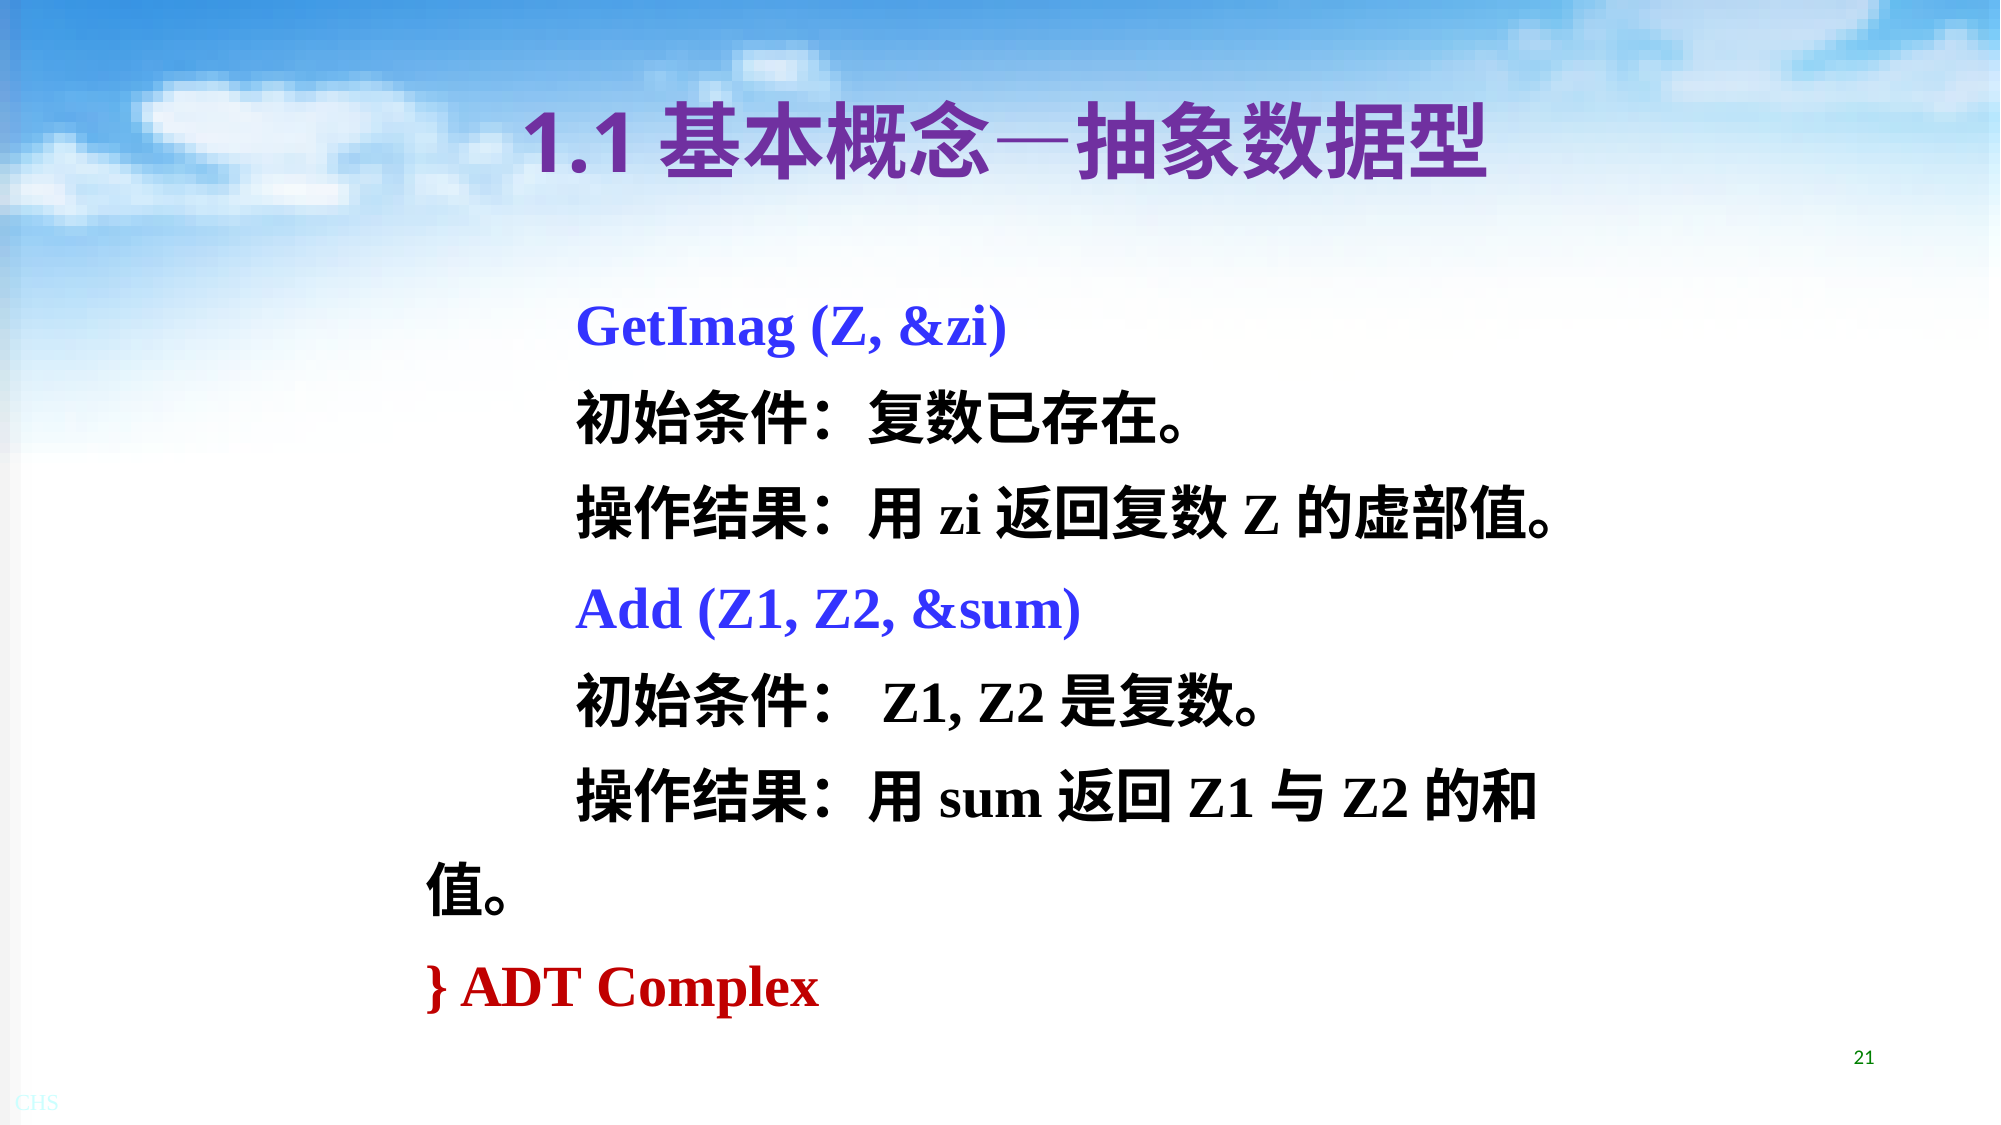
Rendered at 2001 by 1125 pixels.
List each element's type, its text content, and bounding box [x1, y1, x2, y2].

slide_number 21 [1821, 1041, 1907, 1071]
picture [0, 0, 2000, 1125]
title 1.1基本概念—抽象数据型 [425, 38, 1587, 239]
list GetImag (Z, &zi) 初始条件：复数已存在。 操作结果：用zi返回复数Z的虚部值。 Add (Z1, Z2, &sum) 初始条件：Z1, Z2是复数。 操作结果：用sum返回Z1与Z2的和值。 } ADT Complex [425, 262, 1617, 1009]
